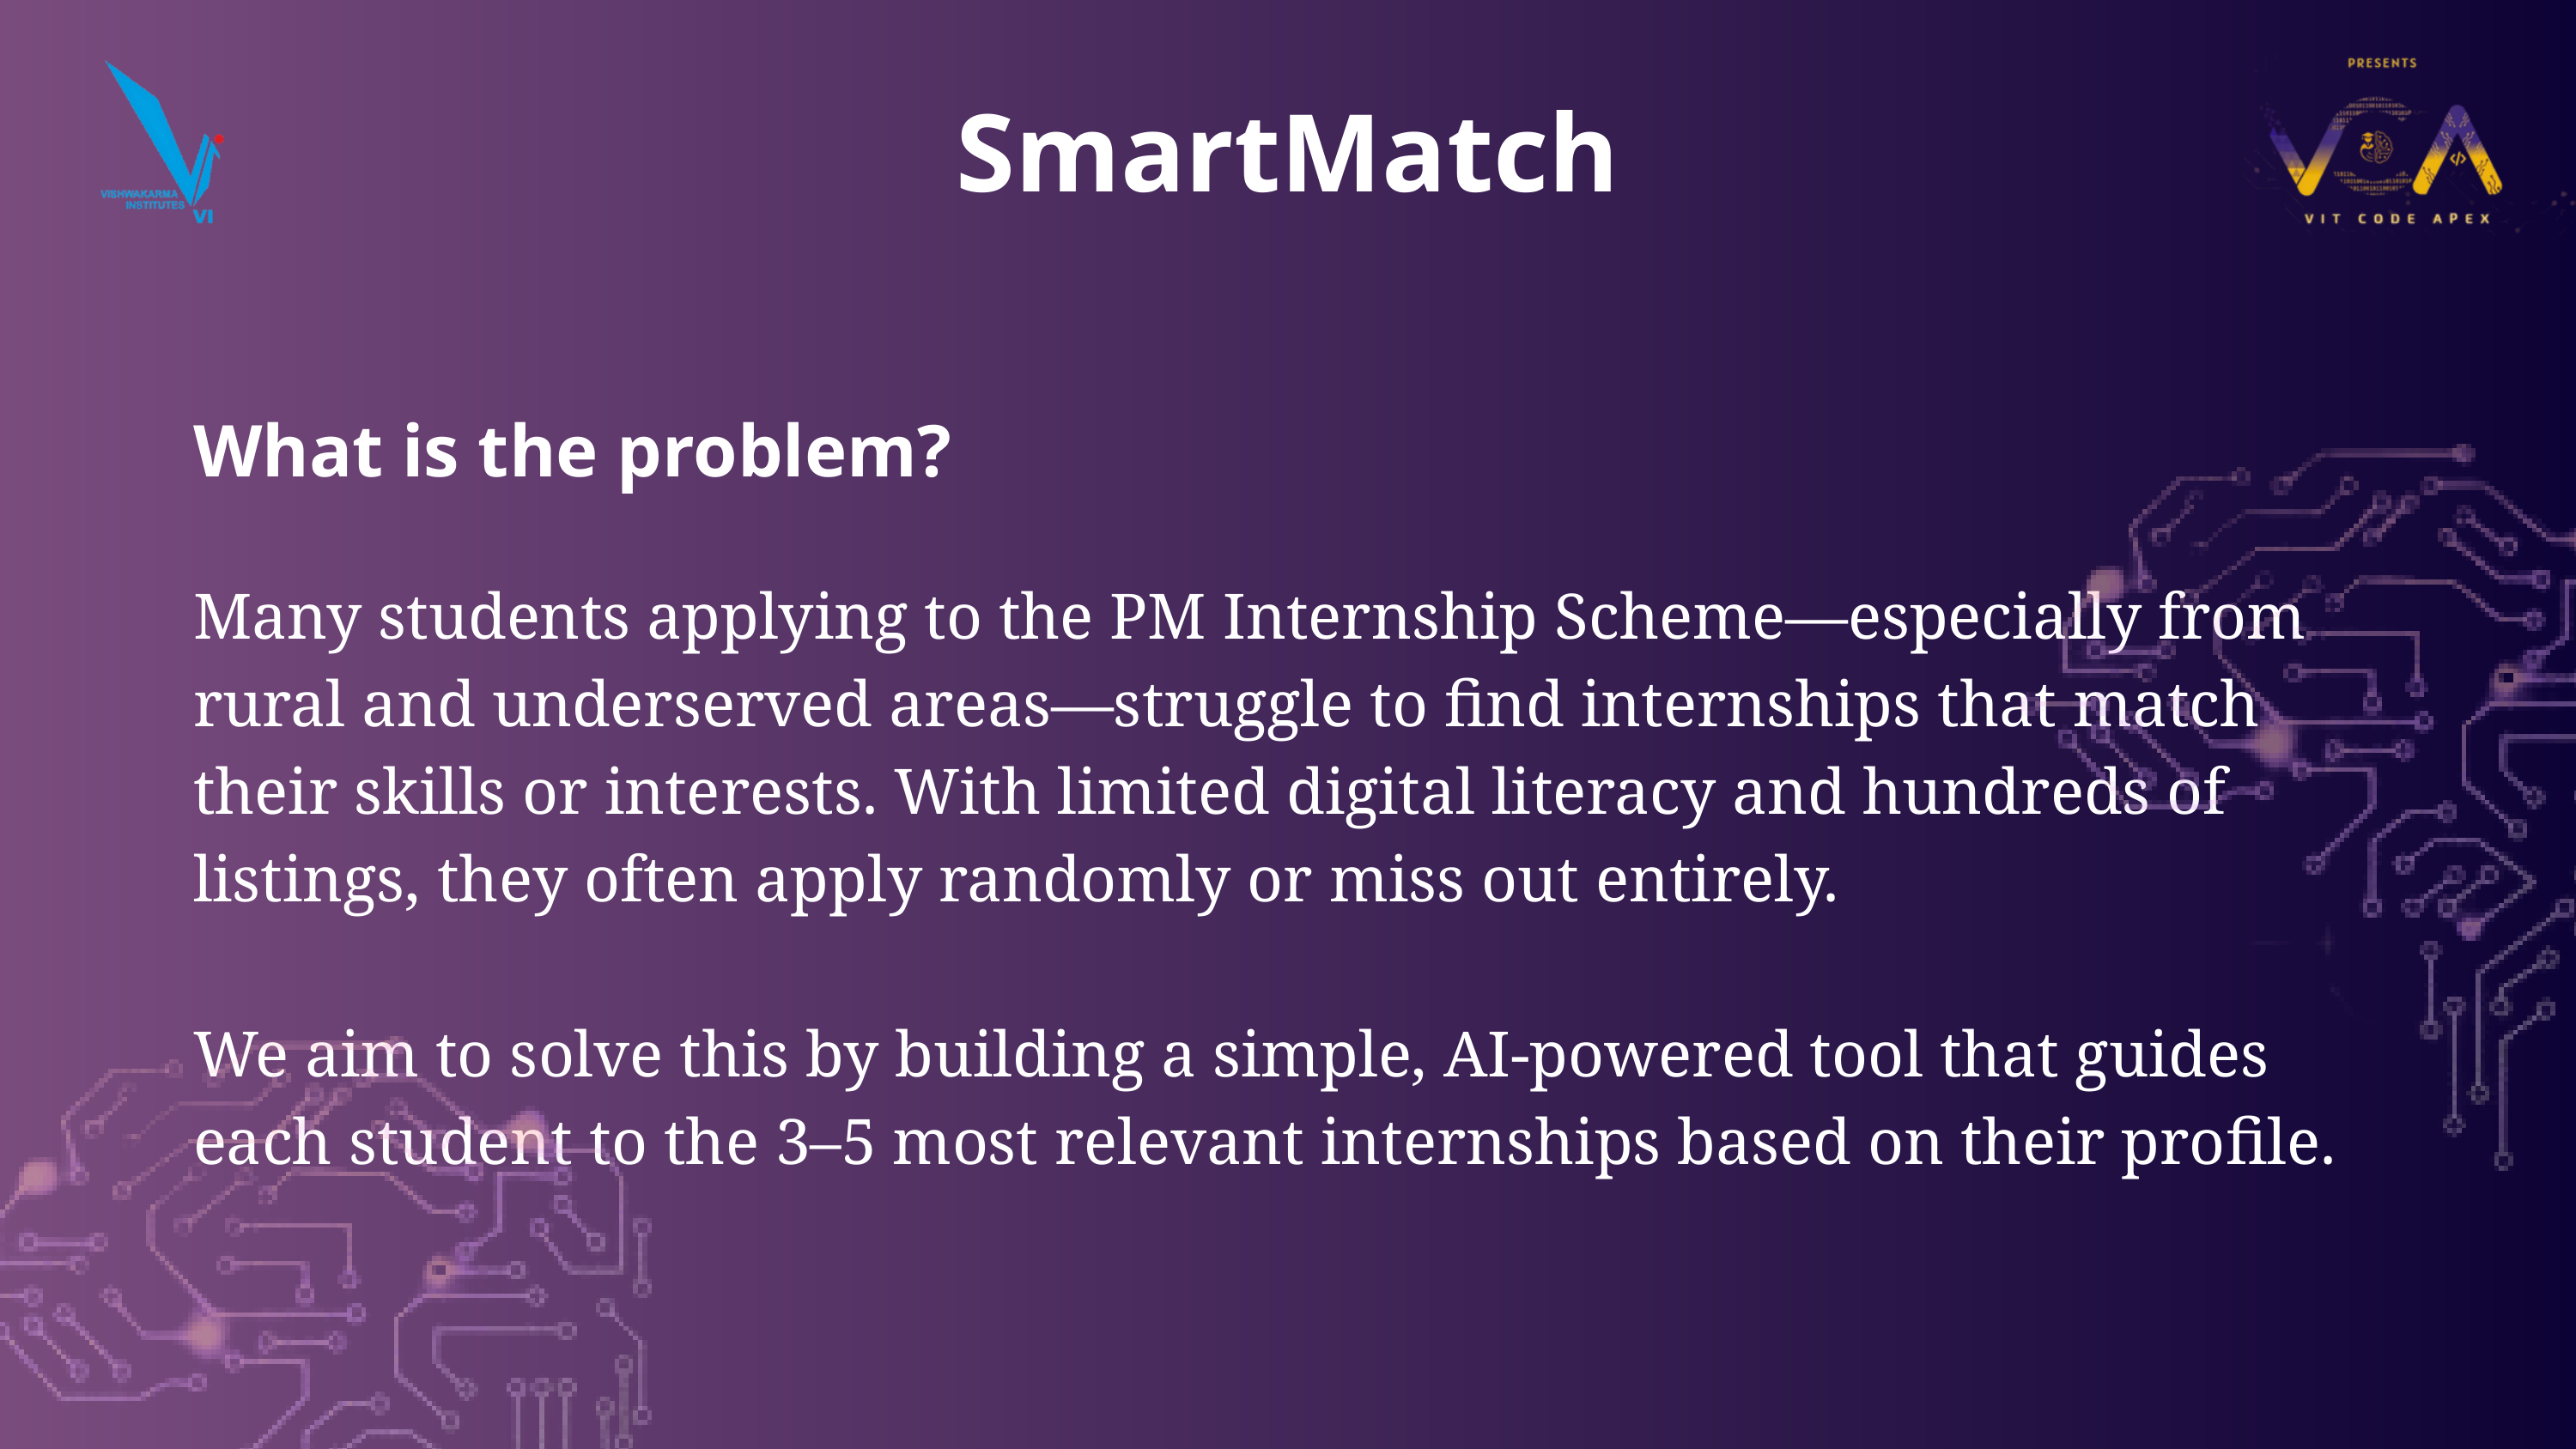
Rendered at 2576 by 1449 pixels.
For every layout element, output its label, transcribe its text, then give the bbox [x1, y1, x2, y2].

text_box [233, 64, 2234, 235]
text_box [2239, 54, 2576, 235]
text_box What is the problem? Many students applying to the PM Internship Scheme—especially from rural and underserved areas—struggle to find internships that match their skills or interests. With limited digital literacy and hundreds of listings, they often apply randomly or miss out entirely. We aim to solve this by building a simple, AI-powered tool that guides each student to the 3–5 most relevant internships based on their profile. [192, 391, 1509, 1177]
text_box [96, 54, 229, 235]
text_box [1505, 392, 2576, 1251]
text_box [0, 984, 728, 1449]
